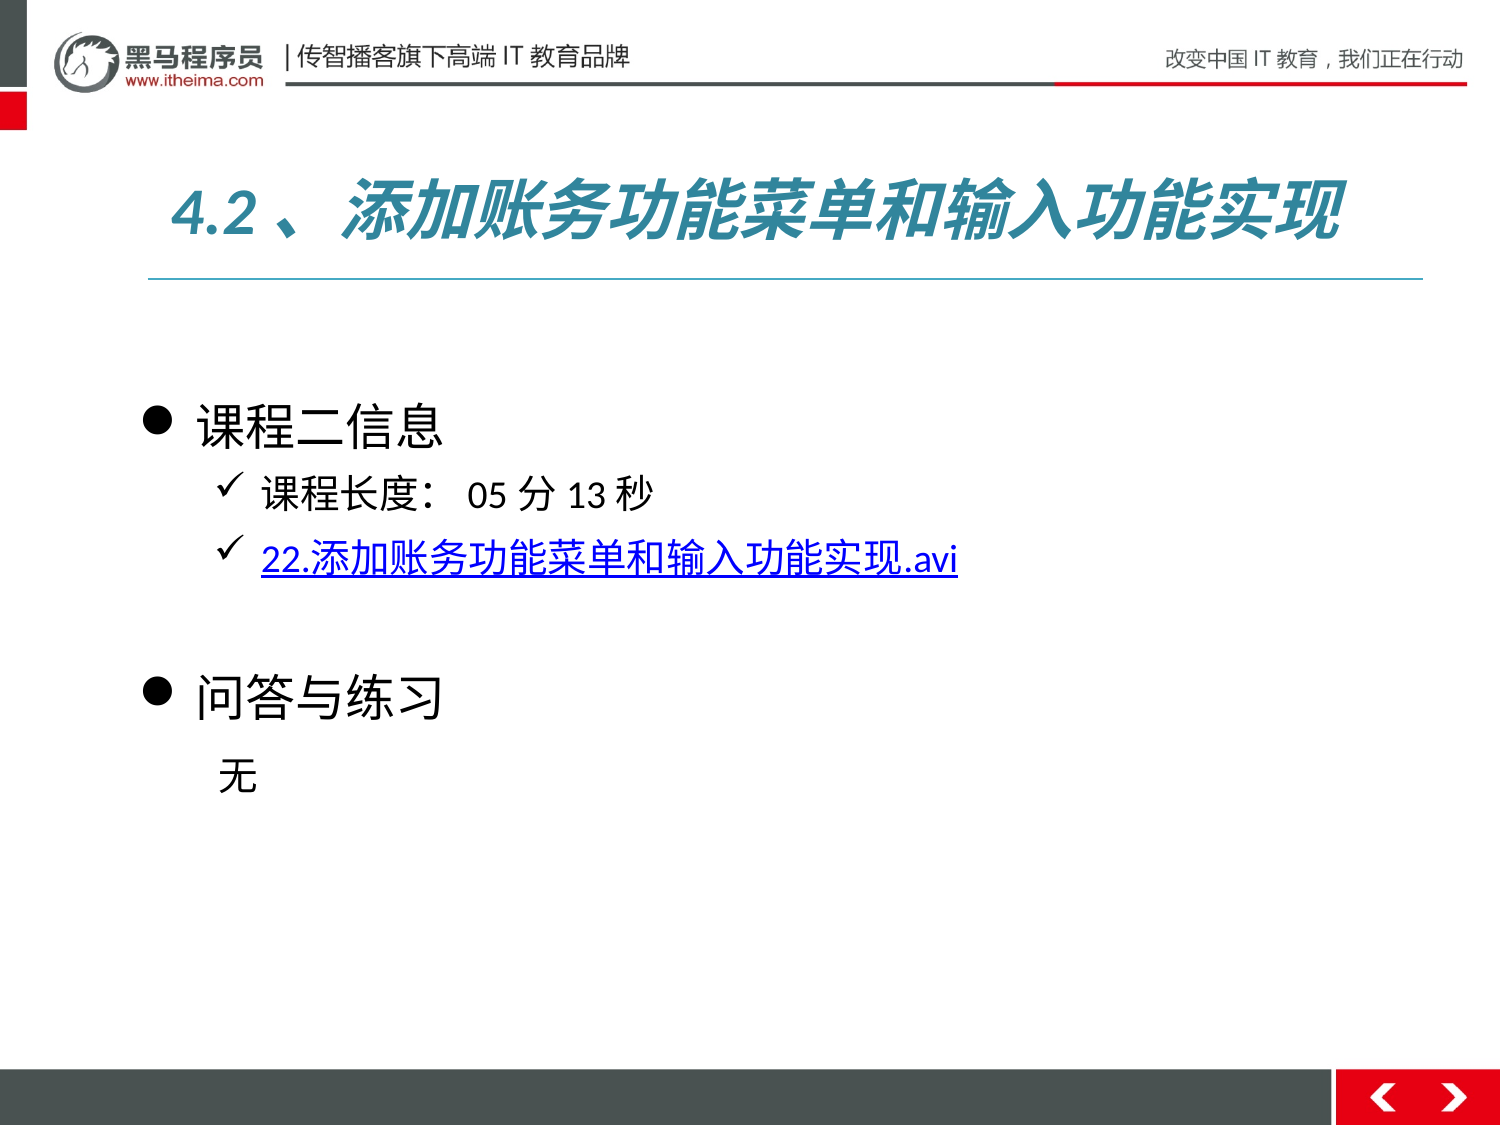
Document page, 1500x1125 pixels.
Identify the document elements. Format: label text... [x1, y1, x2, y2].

title 4.2、添加账务功能菜单和输入功能实现 [123, 160, 1387, 315]
picture [0, 0, 1500, 1125]
text_box 课程二信息 课程长度：05分13秒 22.添加账务功能菜单和输入功能实现.avi 问答与练习 无 [123, 315, 1387, 1024]
